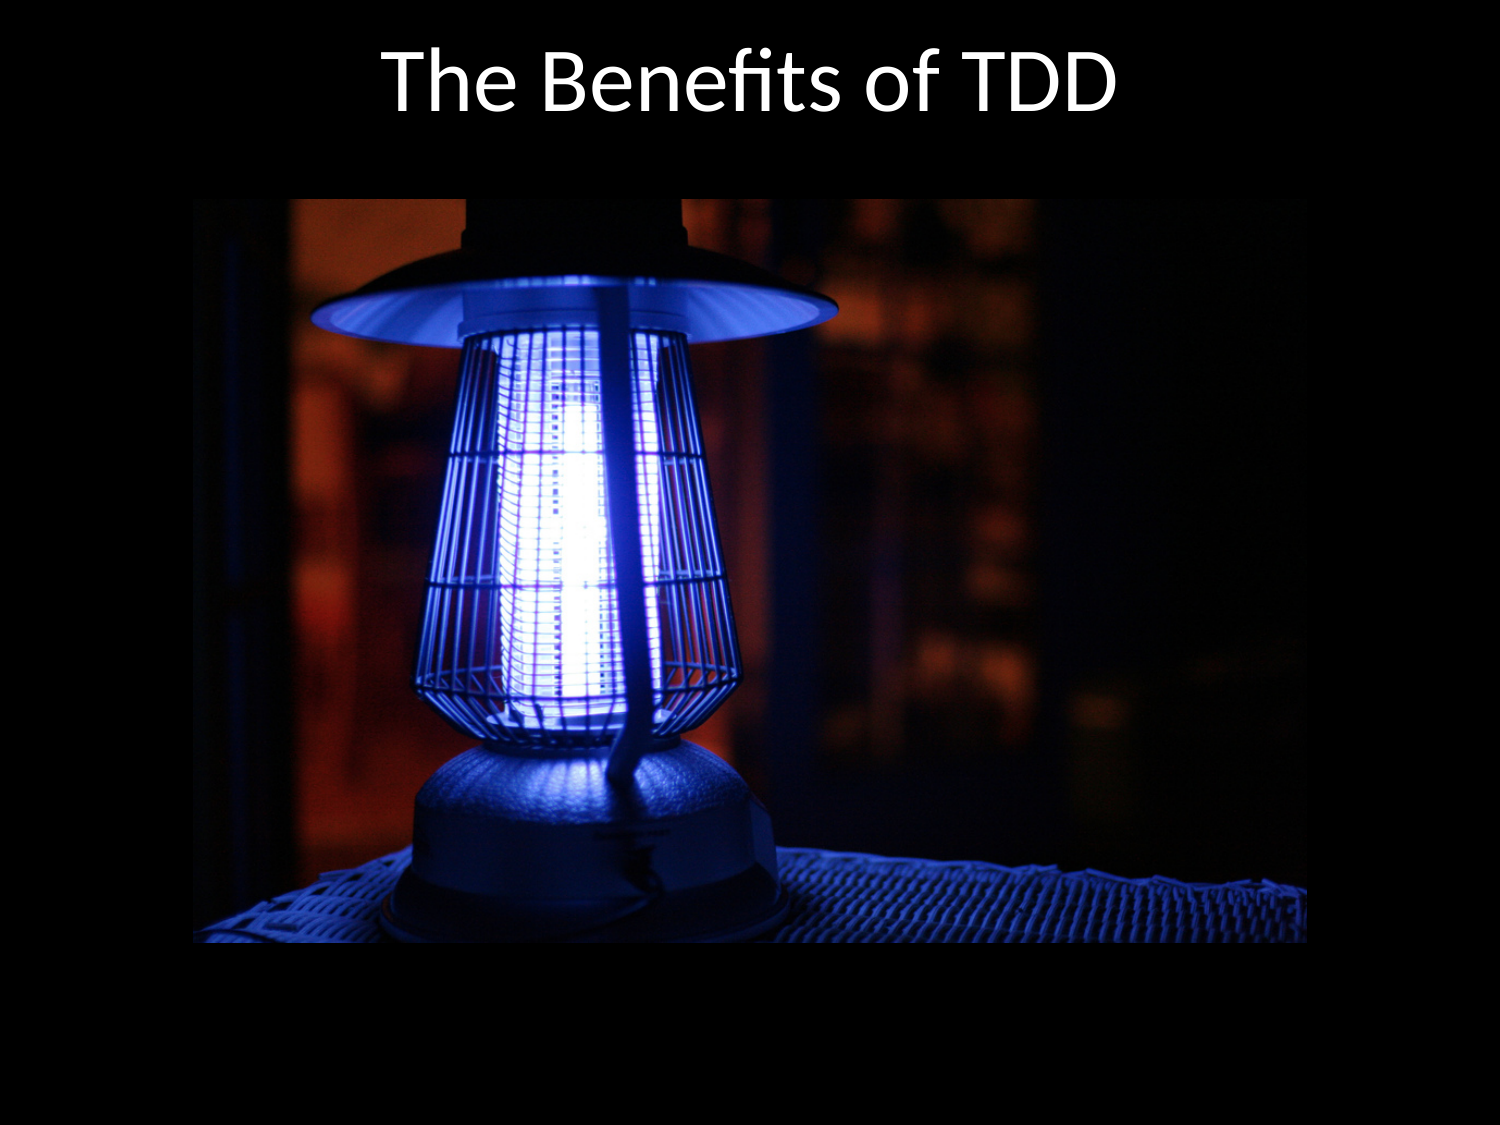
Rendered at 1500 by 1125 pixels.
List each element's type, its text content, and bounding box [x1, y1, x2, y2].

picture [193, 199, 1307, 943]
text_box The Benefits of TDD [74, 12, 1425, 200]
